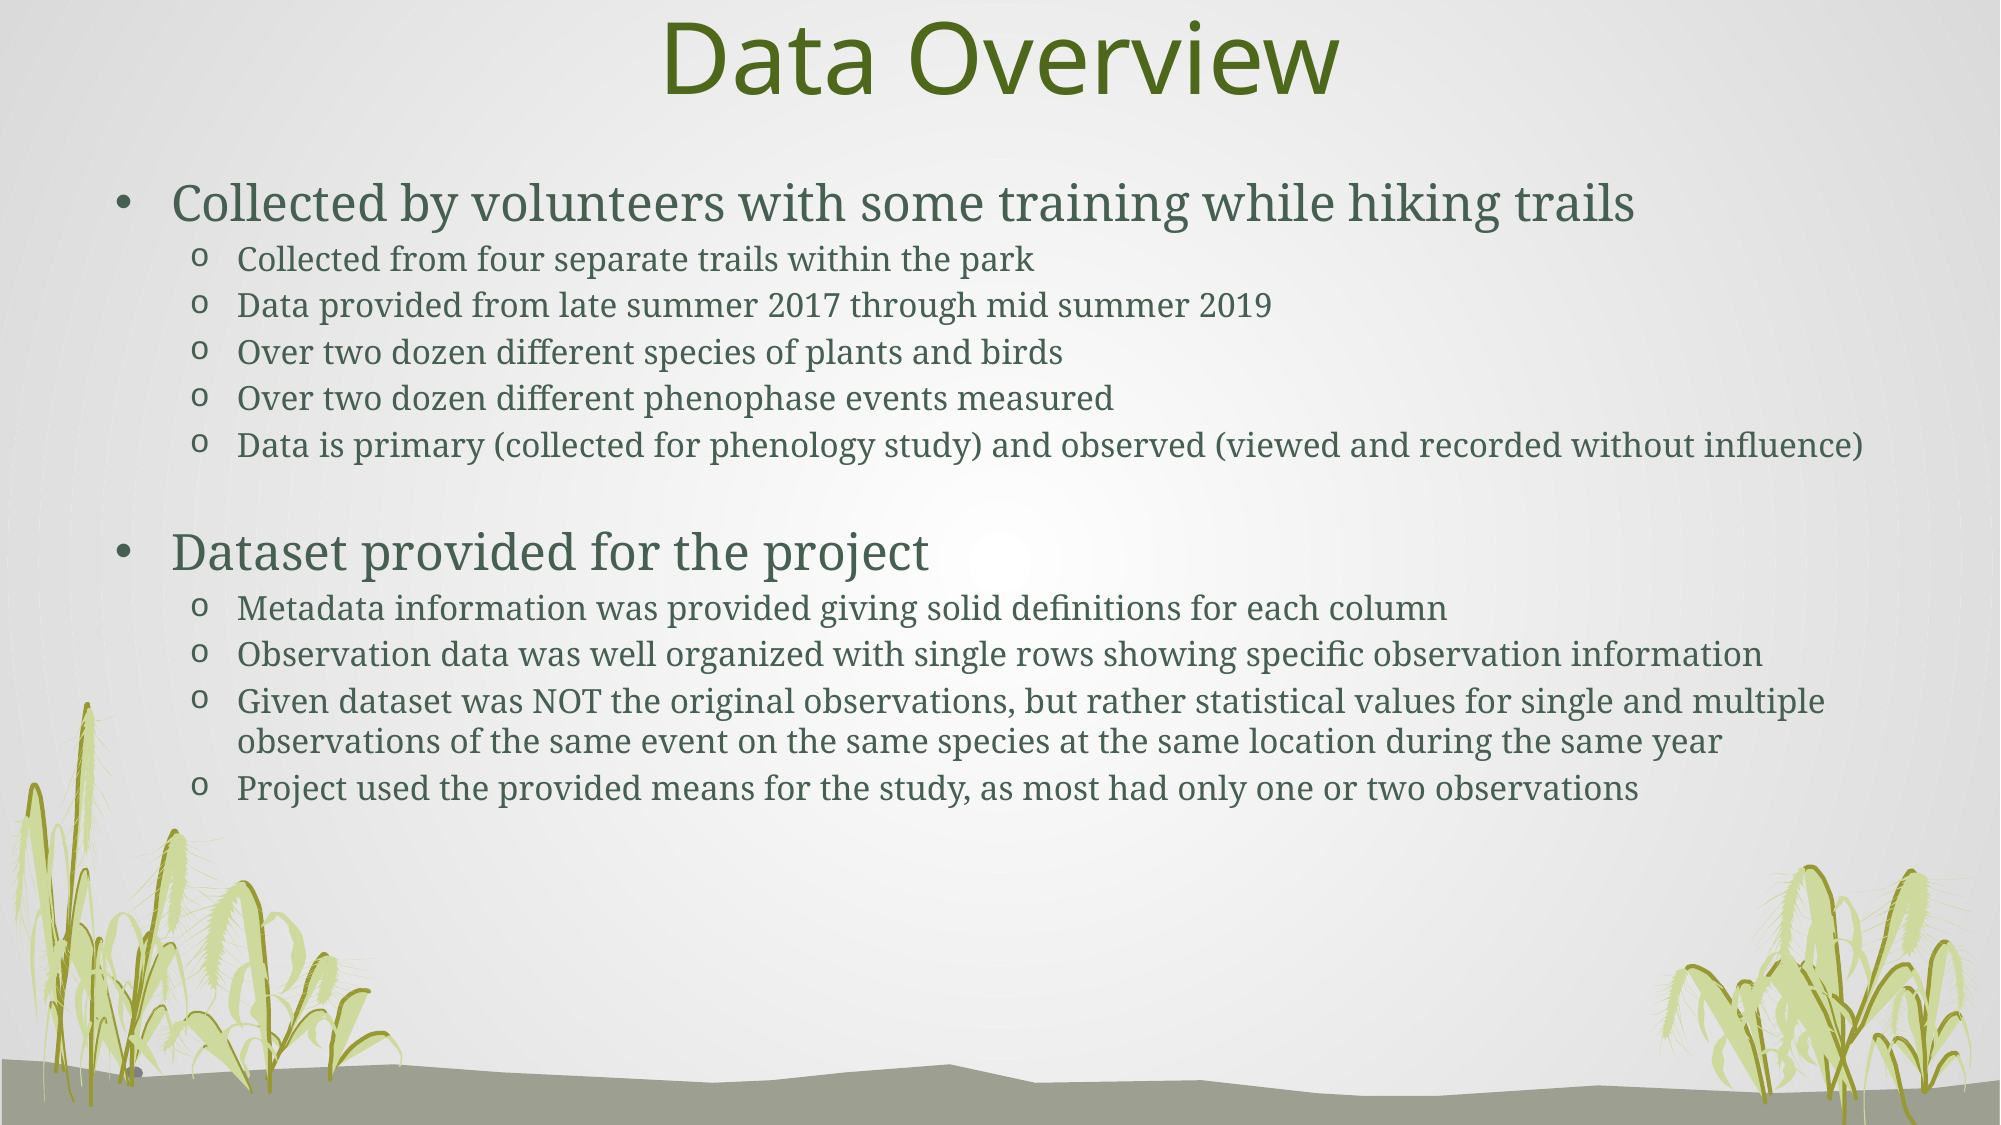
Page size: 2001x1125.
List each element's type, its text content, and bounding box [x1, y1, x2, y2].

list Collected by volunteers with some training while hiking trails Collected from four separate trails within the park Data provided from late summer 2017 through mid summer 2019 Over two dozen different species of plants and birds Over two dozen different phenophase events measured Data is primary (collected for phenology study) and observed (viewed and recorded without influence) Dataset provided for the project Metadata information was provided giving solid definitions for each column Observation data was well organized with single rows showing specific observation information Given dataset was NOT the original observations, but rather statistical values for single and multiple observations of the same event on the same species at the same location during the same year Project used the provided means for the study, as most had only one or two observations [99, 163, 1900, 855]
title Data Overview [99, 0, 1900, 122]
